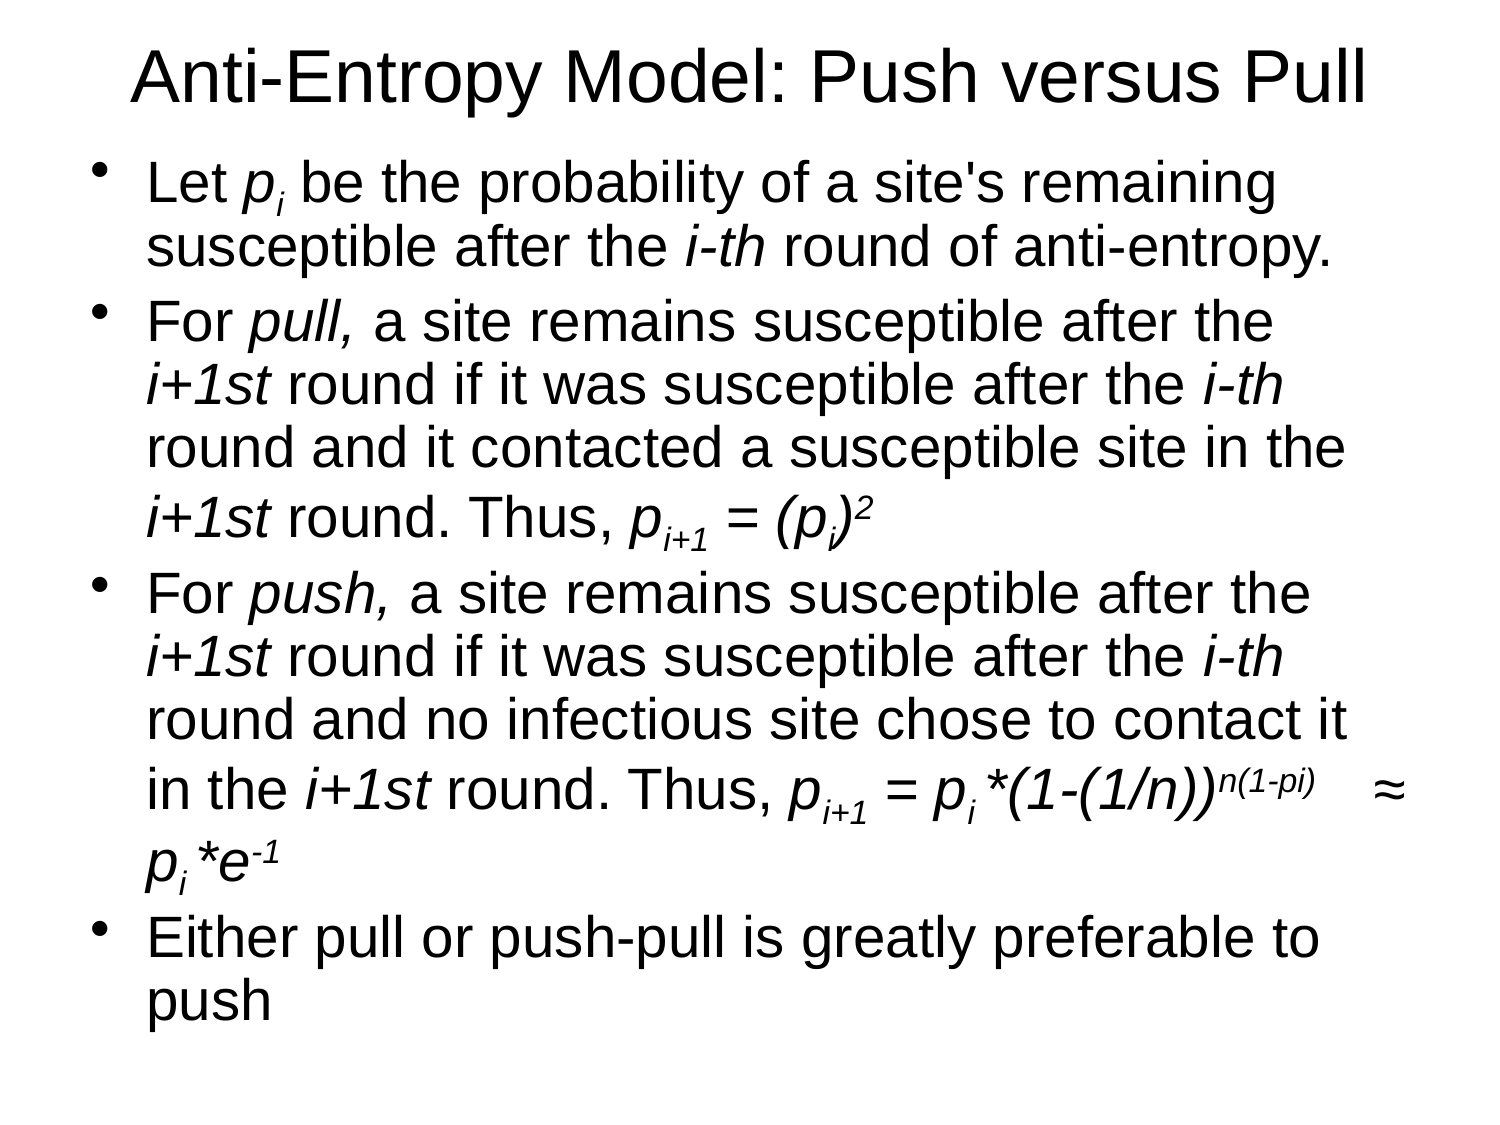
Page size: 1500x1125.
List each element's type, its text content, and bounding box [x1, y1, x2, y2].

title Anti-Entropy Model: Push versus Pull [75, 7, 1425, 137]
list Let pi be the probability of a site's remaining susceptible after the i-th round of anti-entropy. For pull, a site remains susceptible after the i+1st round if it was susceptible after the i-th round and it contacted a susceptible site in the i+1st round. Thus, pi+1 = (pi)2 For push, a site remains susceptible after the i+1st round if it was susceptible after the i-th round and no infectious site chose to contact it in the i+1st round. Thus, pi+1 = pi *(1-(1/n))n(1-pi) ≈ pi *e-1 Either pull or push-pull is greatly preferable to push [75, 137, 1425, 1106]
